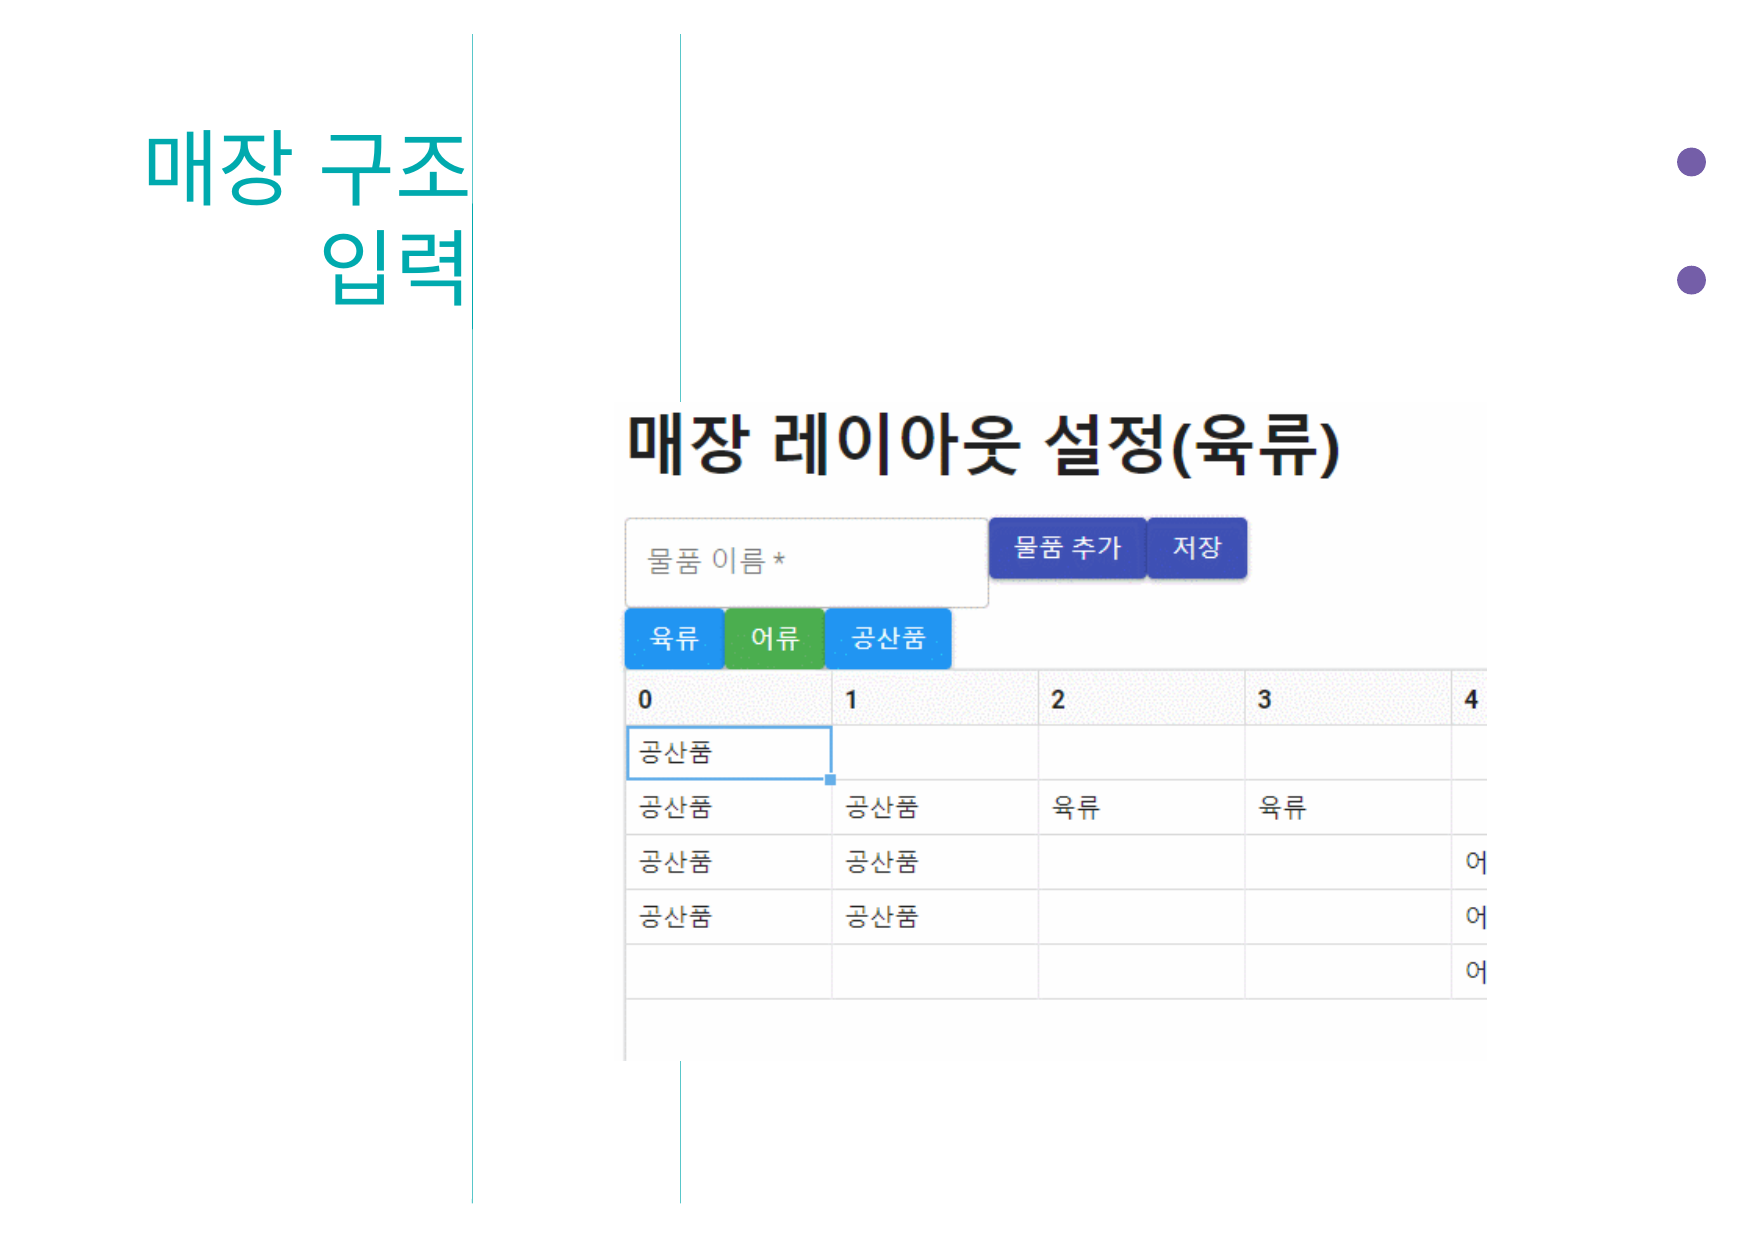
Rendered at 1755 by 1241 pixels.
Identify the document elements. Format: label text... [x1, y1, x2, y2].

text_box 매장 구조 입력 [77, 70, 472, 484]
picture [614, 402, 1487, 1061]
